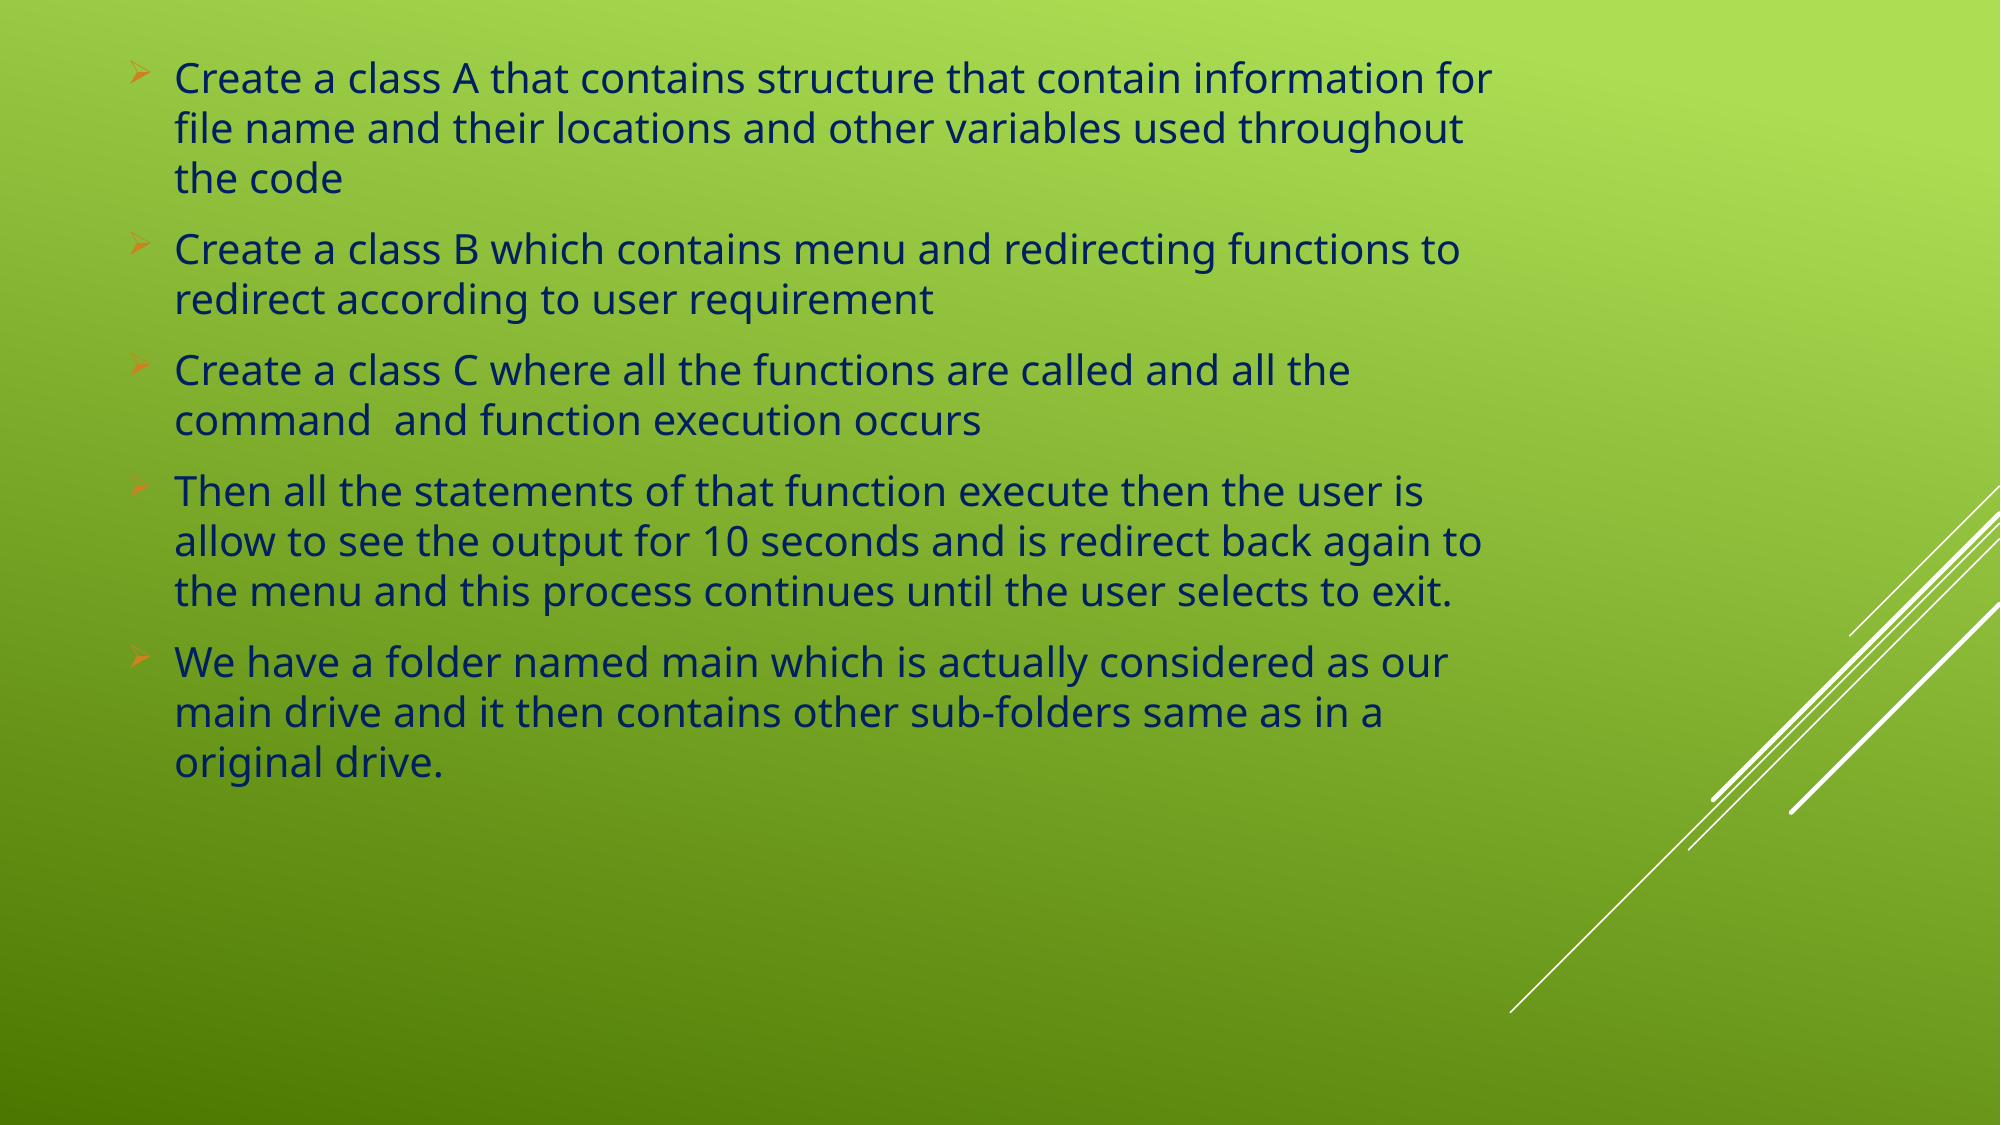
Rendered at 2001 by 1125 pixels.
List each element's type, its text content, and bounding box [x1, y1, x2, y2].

list Create a class A that contains structure that contain information for file name and their locations and other variables used throughout the code Create a class B which contains menu and redirecting functions to redirect according to user requirement Create a class C where all the functions are called and all the command and function execution occurs Then all the statements of that function execute then the user is allow to see the output for 10 seconds and is redirect back again to the menu and this process continues until the user selects to exit. We have a folder named main which is actually considered as our main drive and it then contains other sub-folders same as in a original drive. [112, 44, 1513, 984]
